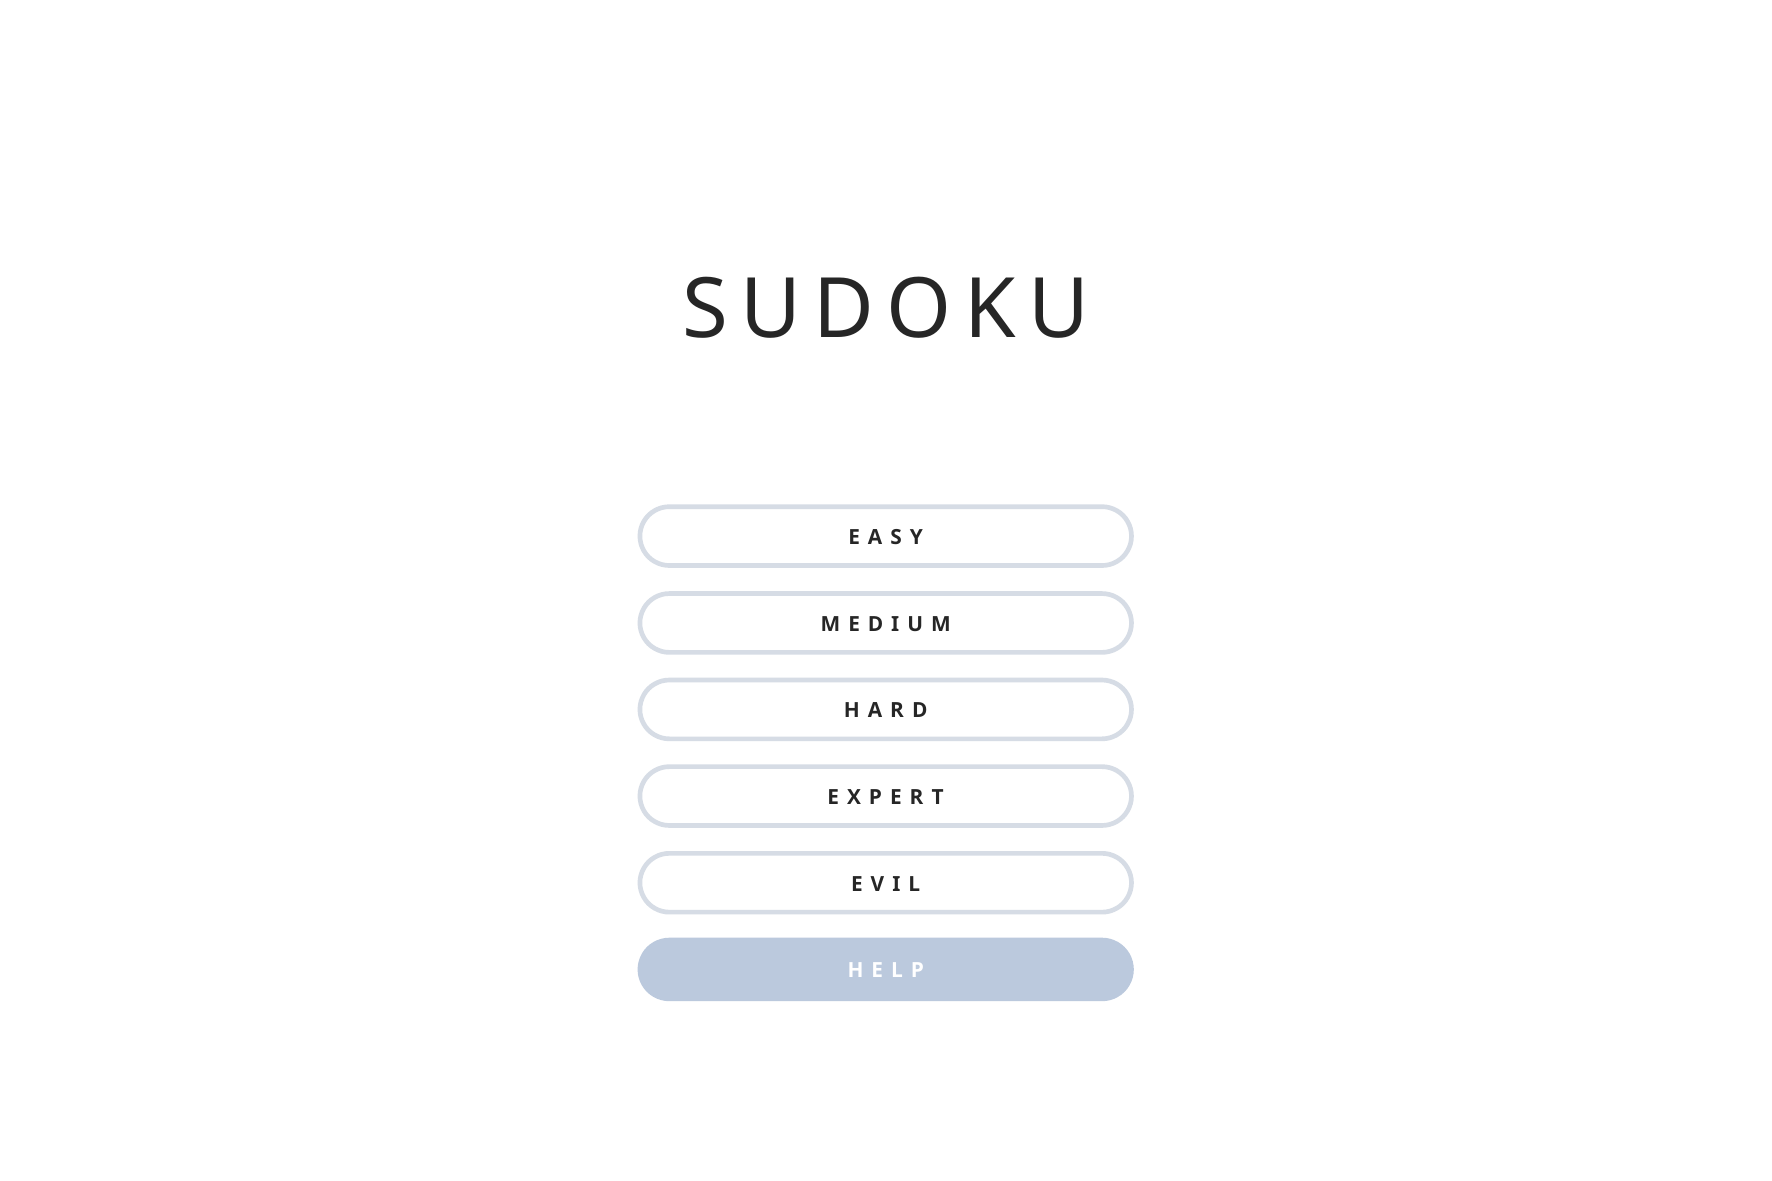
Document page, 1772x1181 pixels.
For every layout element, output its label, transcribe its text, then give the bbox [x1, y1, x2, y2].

text_box HARD [638, 678, 1133, 740]
text_box MEDIUM [638, 592, 1133, 654]
text_box EXPERT [638, 765, 1133, 827]
text_box HELP [638, 939, 1133, 1000]
title SUDOKU [660, 234, 1112, 364]
text_box EASY [638, 505, 1133, 567]
text_box EVIL [638, 852, 1133, 914]
